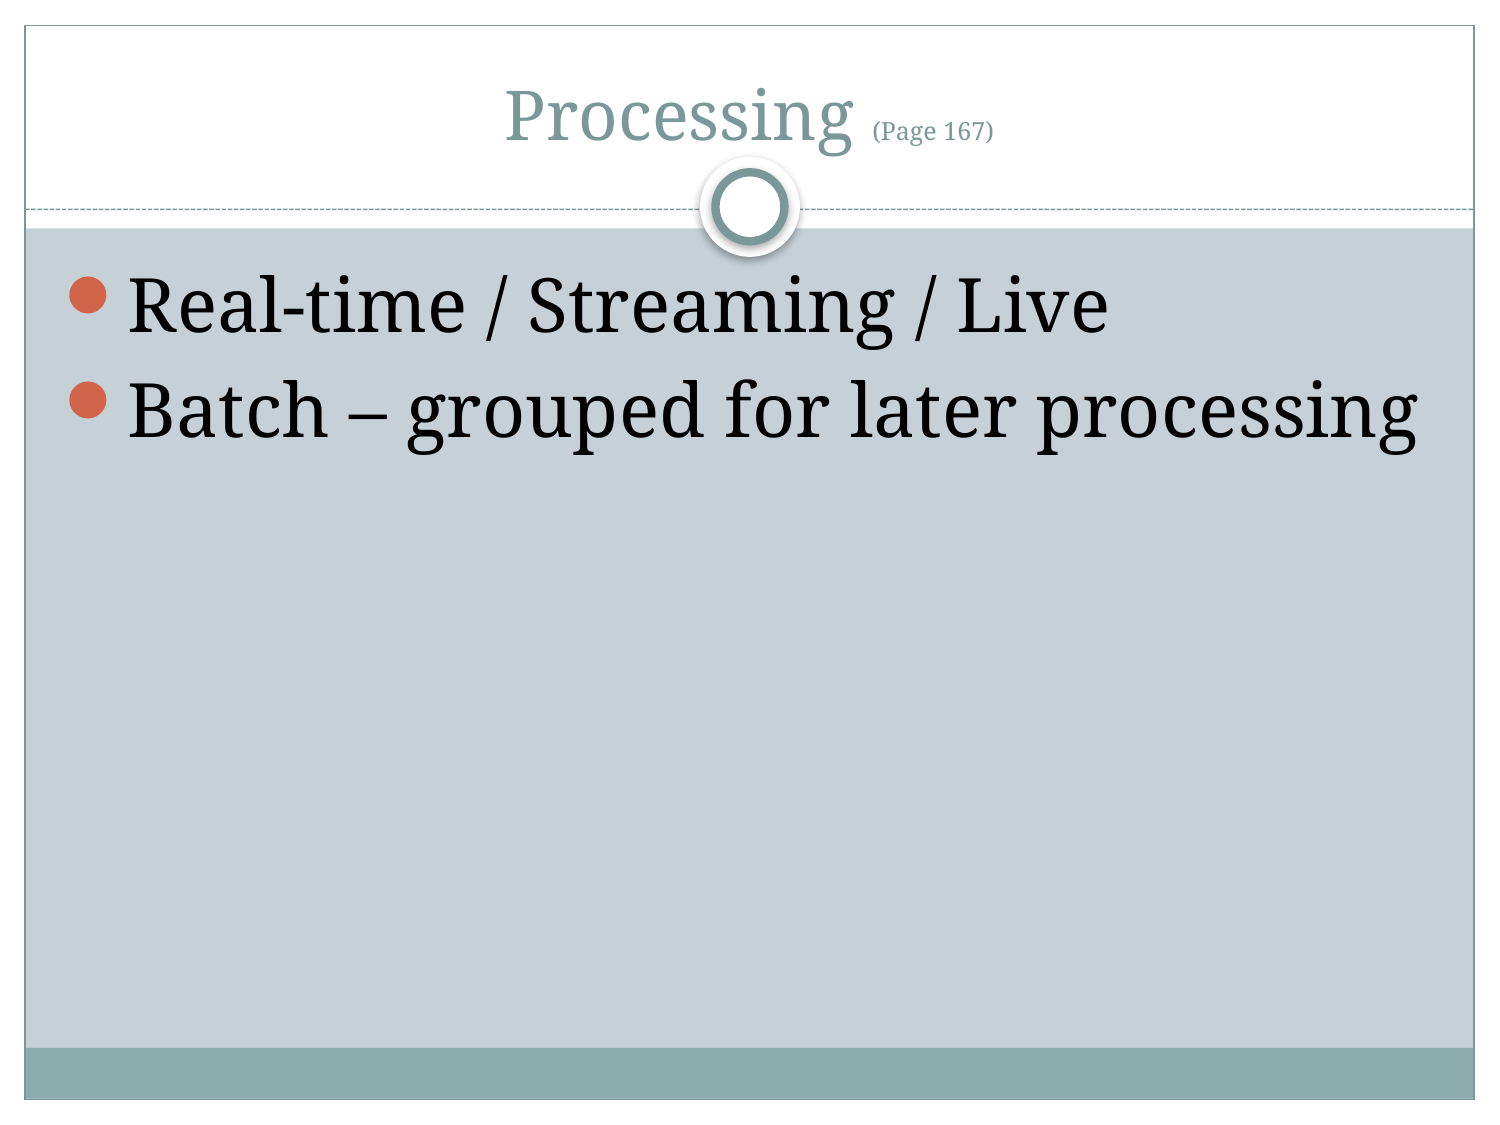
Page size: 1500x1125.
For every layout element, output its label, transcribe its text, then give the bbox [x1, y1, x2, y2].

list Real-time / Streaming / Live Batch – grouped for later processing [49, 250, 1445, 1001]
title Processing (Page 167) [49, 37, 1450, 162]
